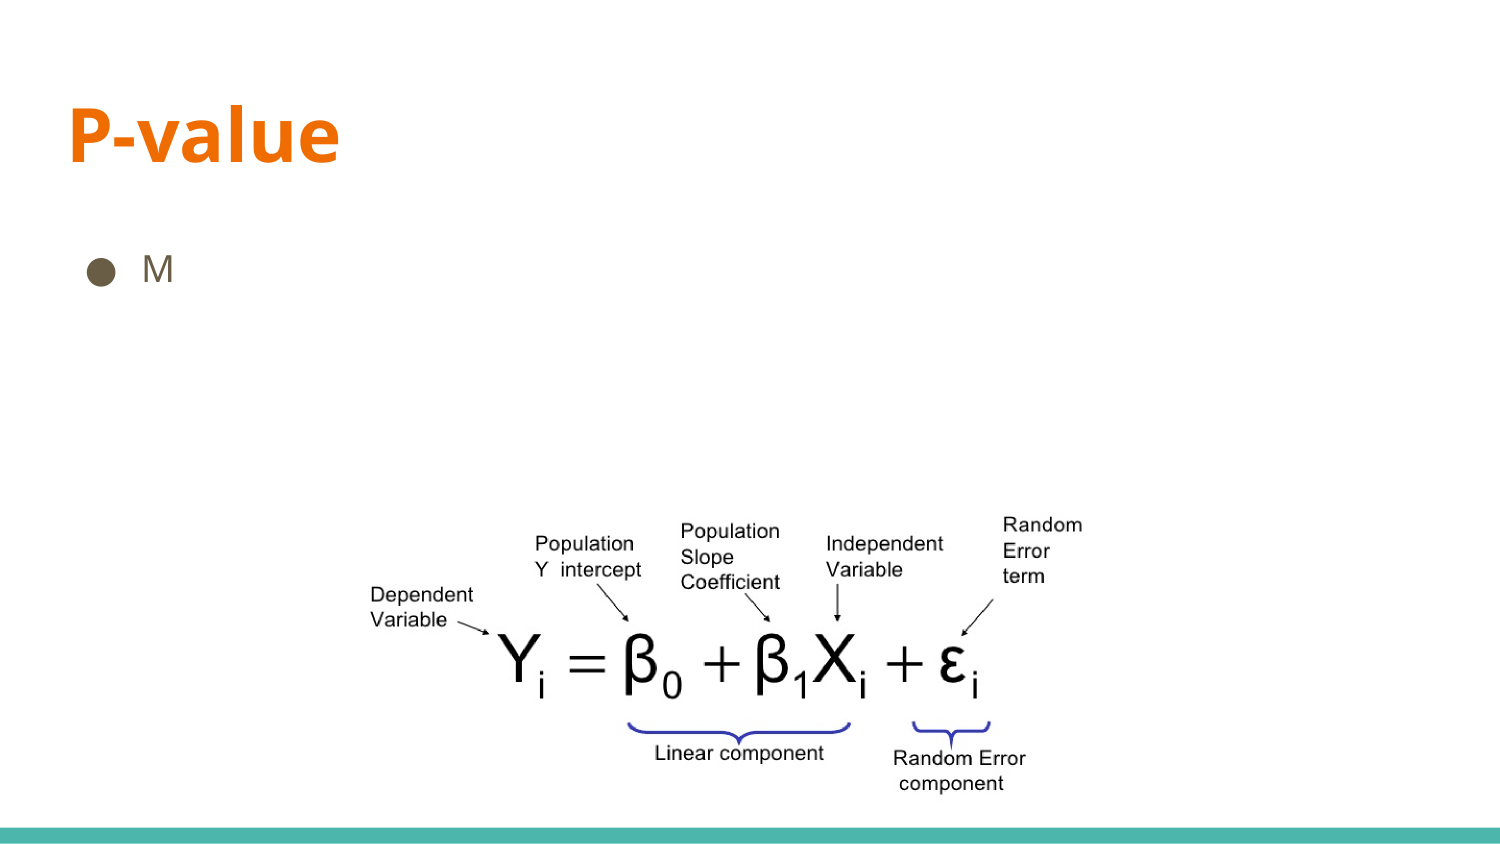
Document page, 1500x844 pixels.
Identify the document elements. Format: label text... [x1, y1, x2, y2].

title P-value [51, 72, 1449, 189]
picture [354, 446, 1103, 816]
list M [51, 207, 1449, 452]
